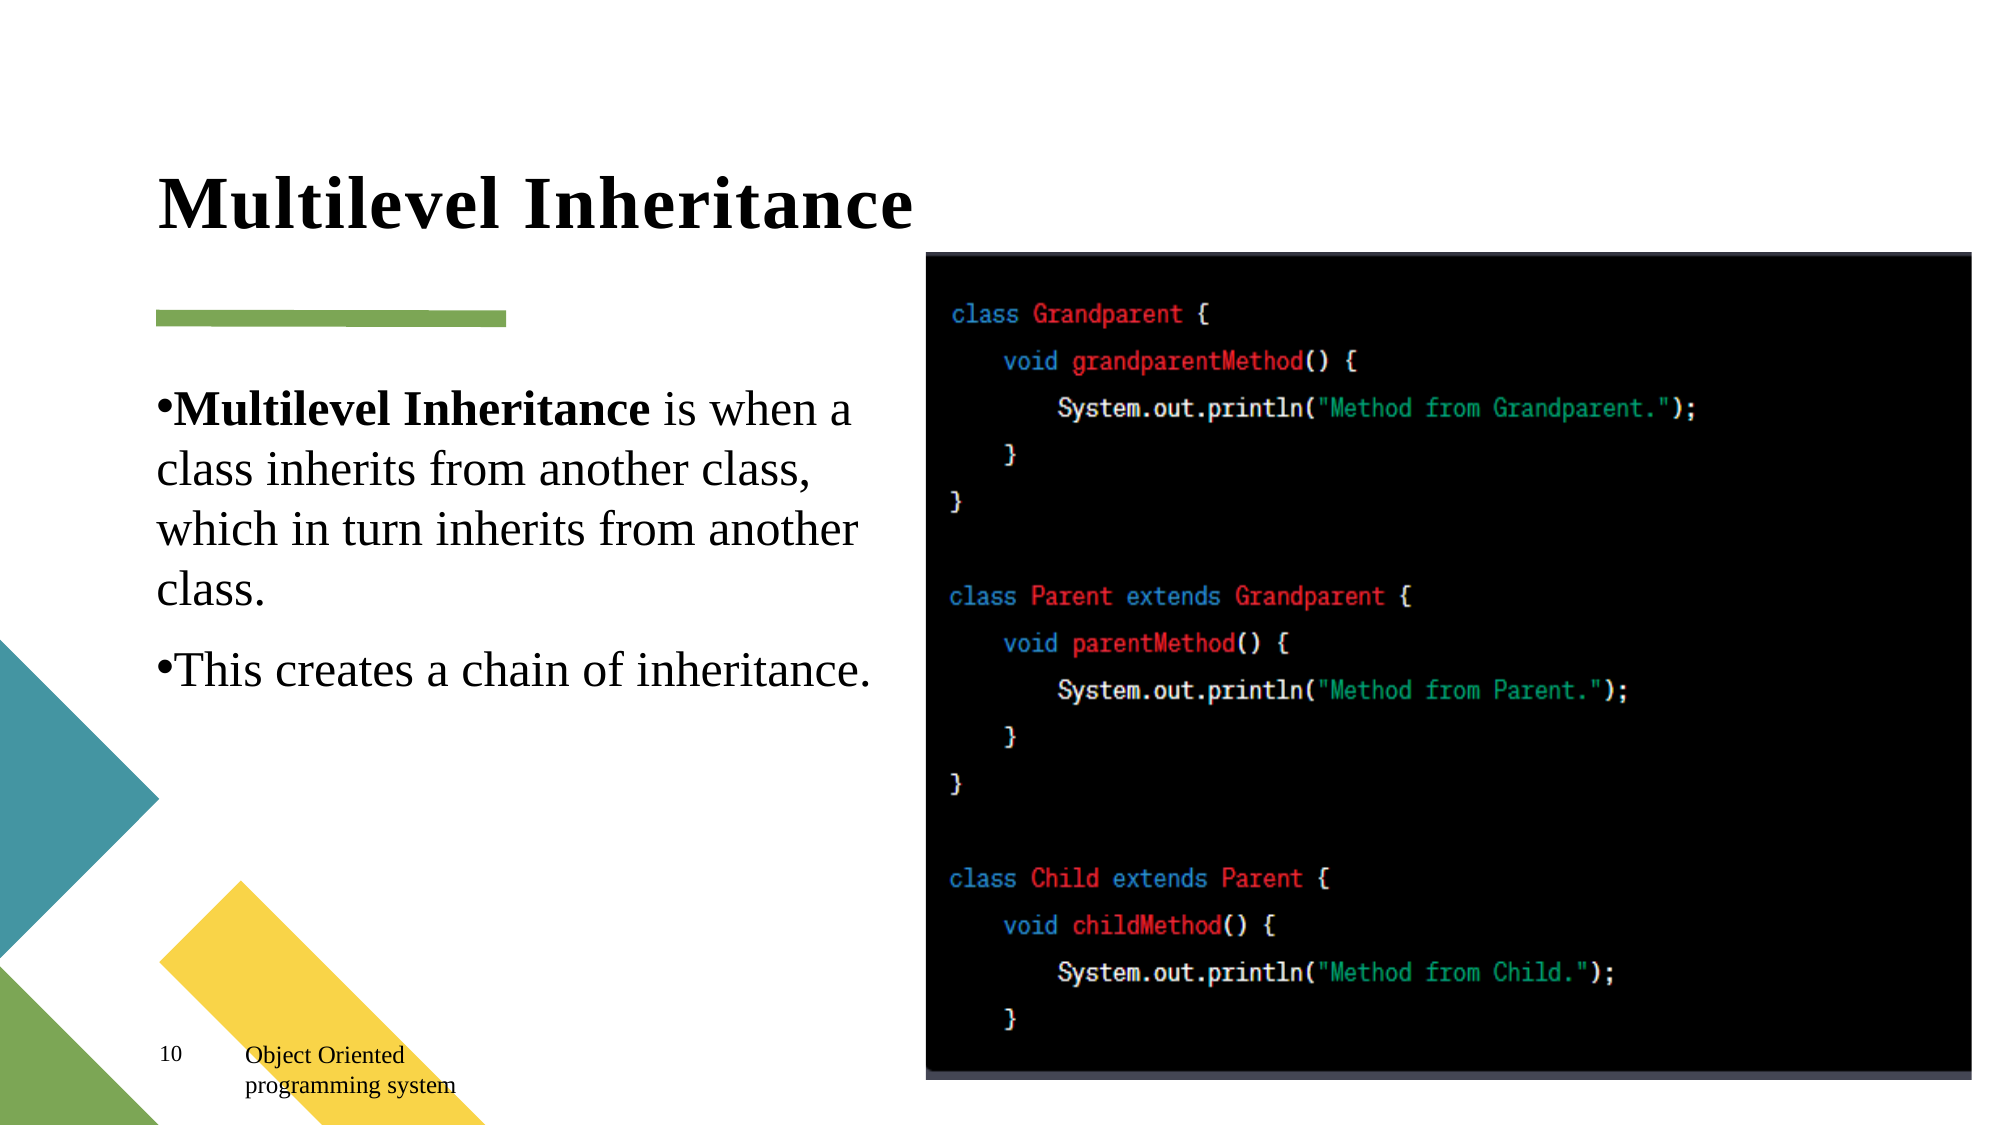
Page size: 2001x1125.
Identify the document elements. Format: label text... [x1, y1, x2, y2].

title Multilevel Inheritance [158, 144, 969, 245]
footer Object Oriented programming system [246, 1038, 491, 1080]
slide_number 10 [159, 1038, 246, 1080]
picture [925, 252, 1972, 1080]
list Multilevel Inheritance is when a class inherits from another class, which in turn inherits from another class. This creates a chain of inheritance. [156, 375, 907, 835]
